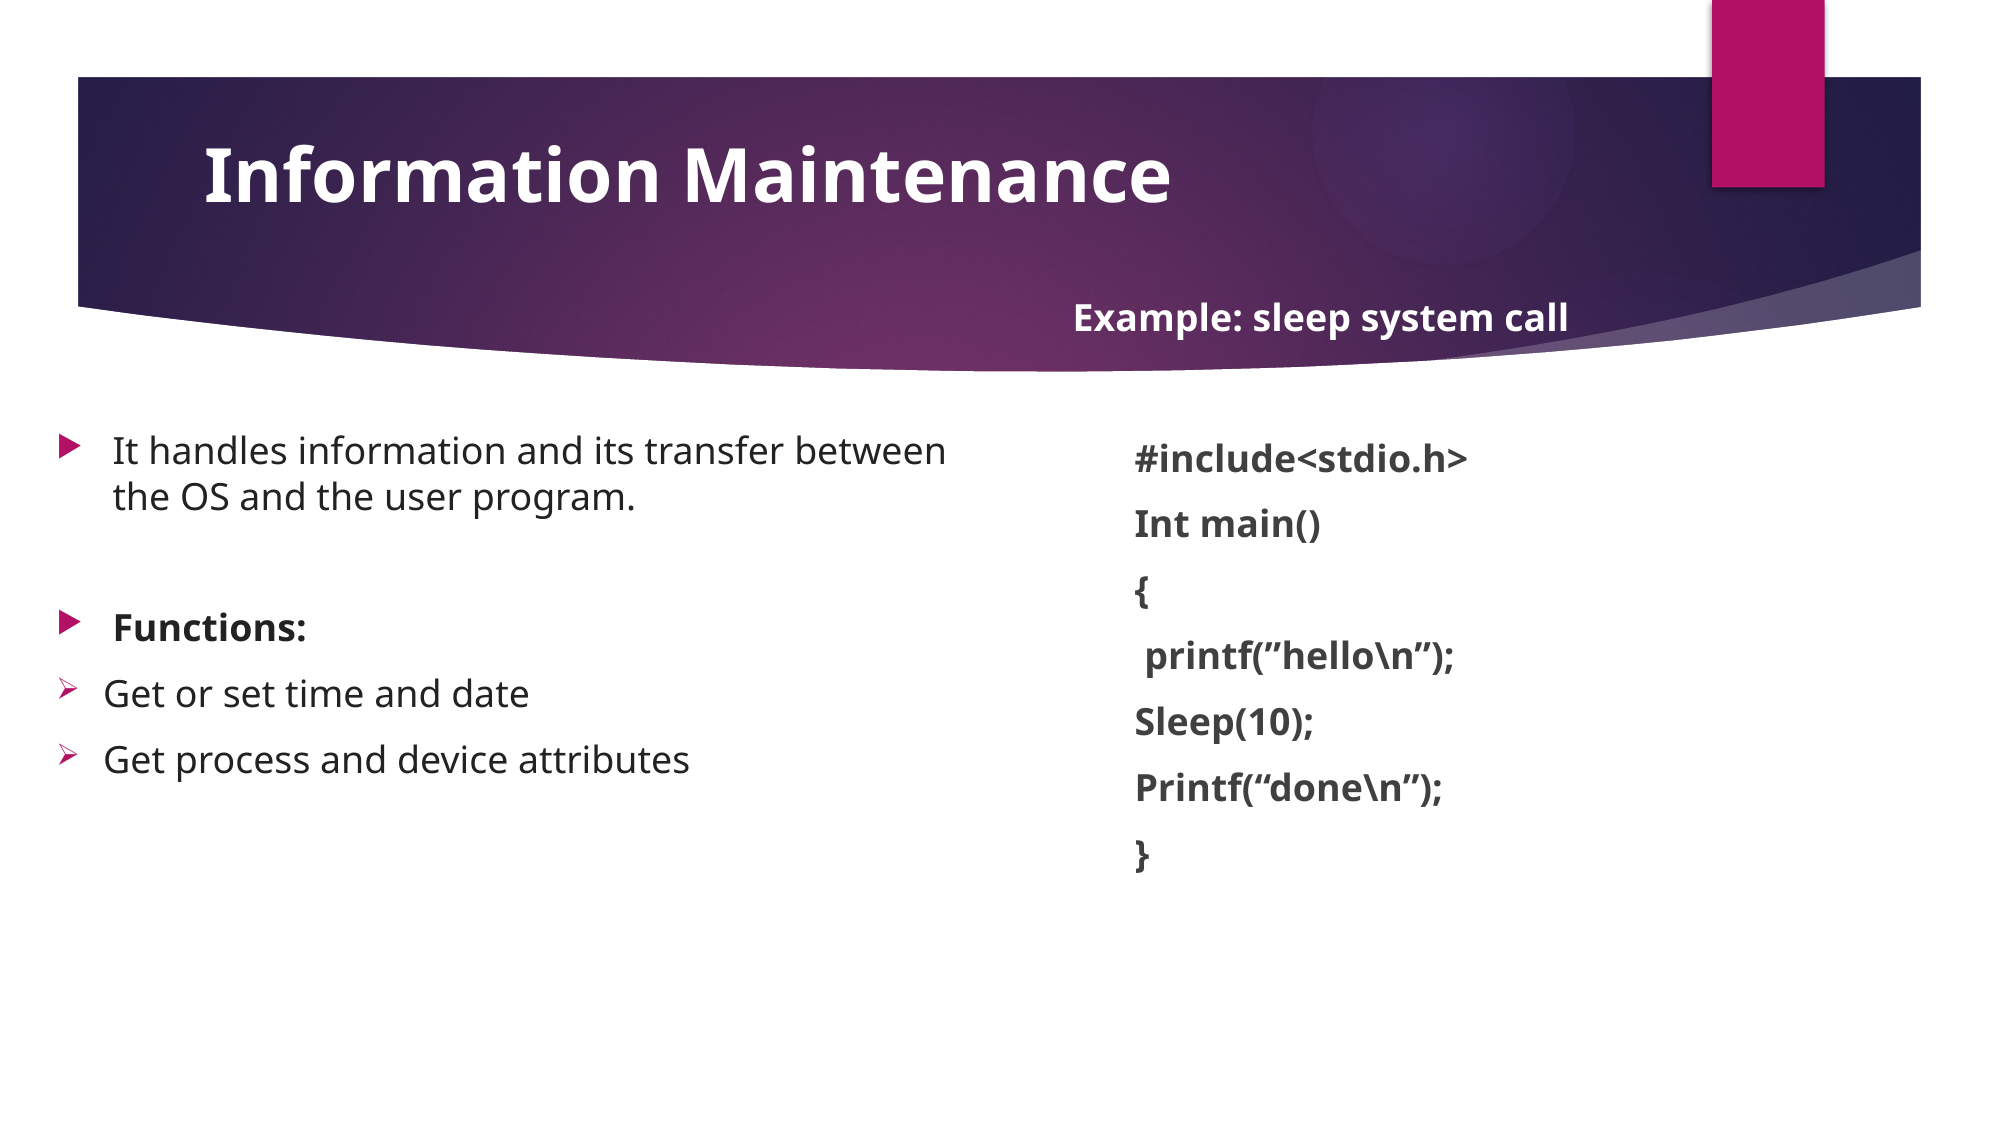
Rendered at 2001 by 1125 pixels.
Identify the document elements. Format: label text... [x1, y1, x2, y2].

title Information Maintenance [189, 159, 1627, 276]
text_box Example: sleep system call [1057, 286, 1585, 391]
list It handles information and its transfer between the OS and the user program. Functions: Get or set time and date Get process and device attributes [41, 339, 981, 1125]
list #include<stdio.h> Int main() { printf(”hello\n”); Sleep(10); Printf(“done\n”); } [1119, 427, 1810, 1048]
